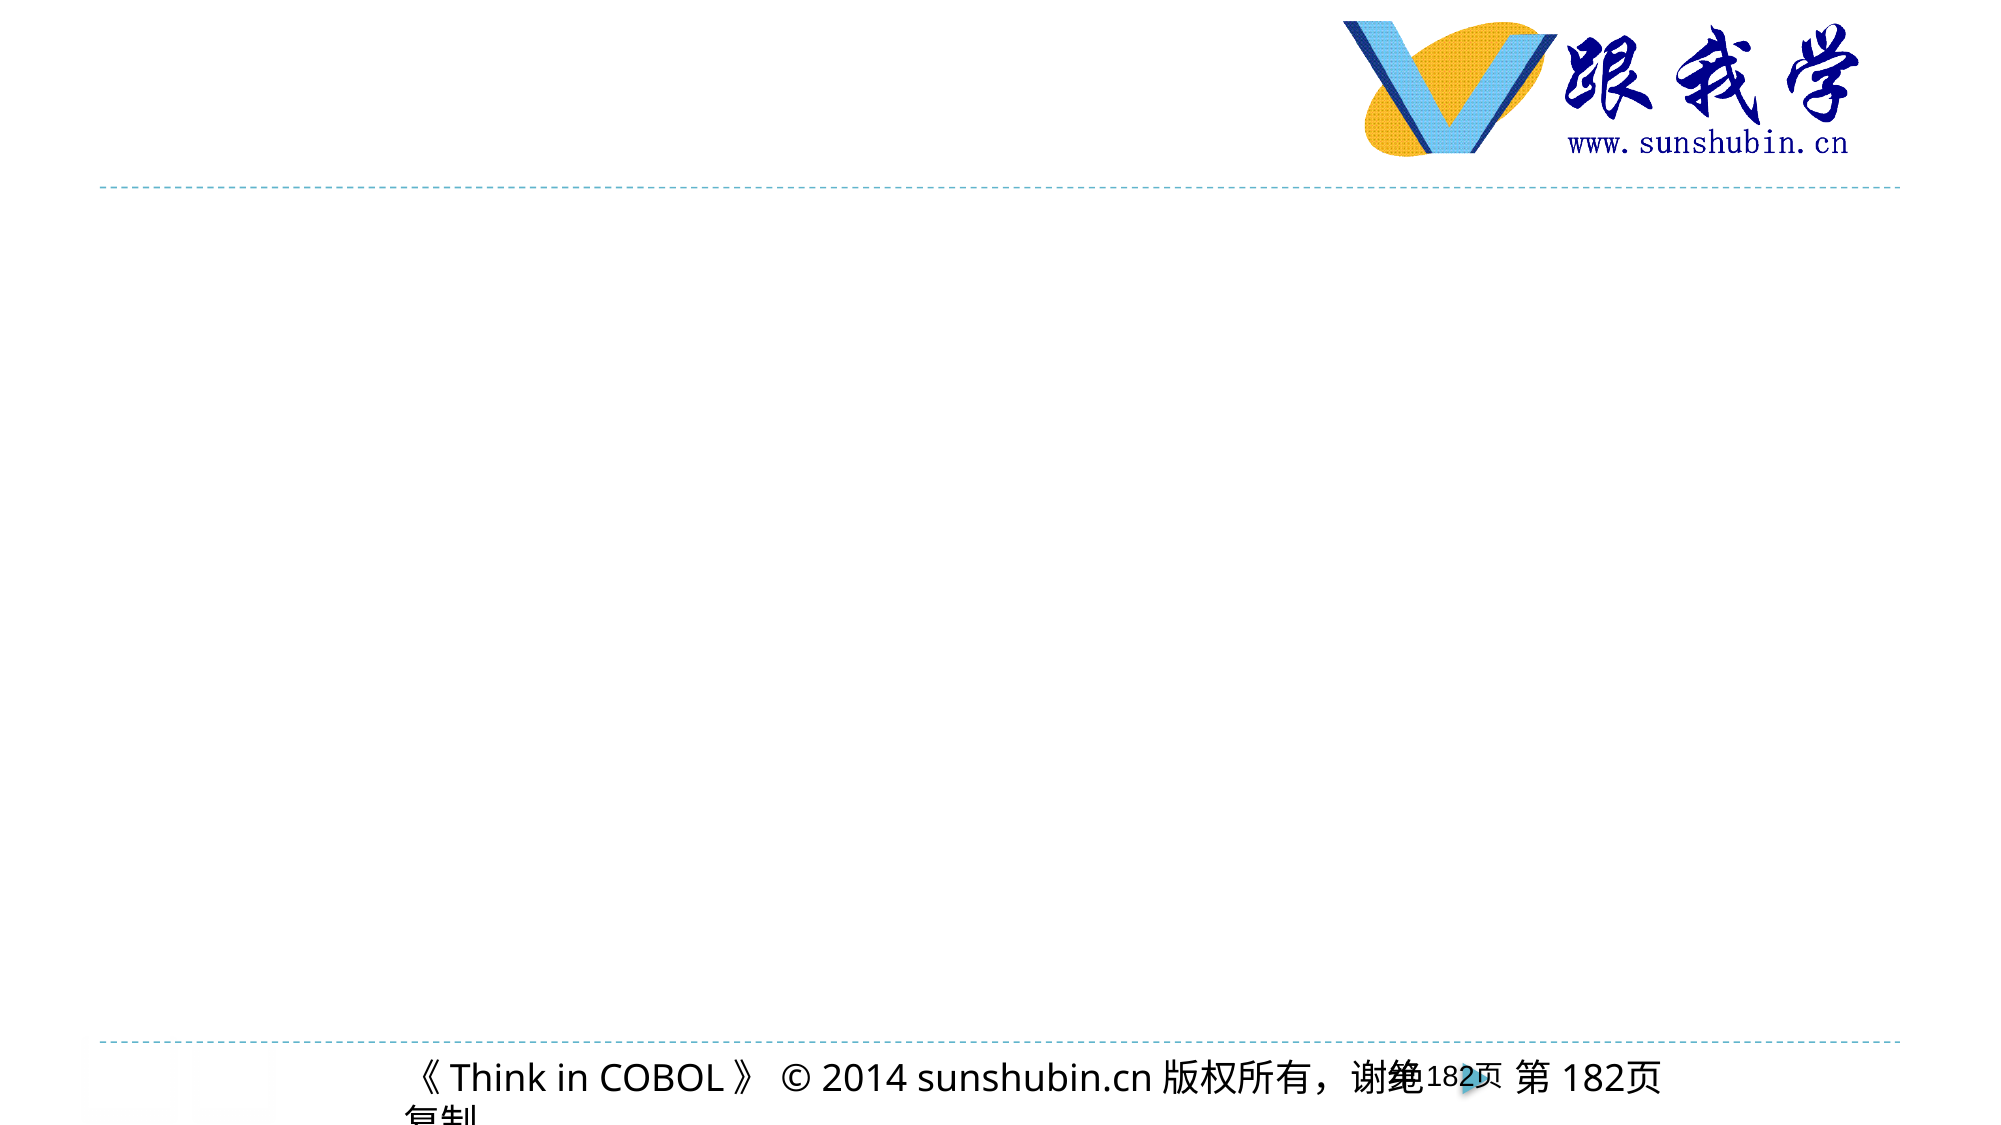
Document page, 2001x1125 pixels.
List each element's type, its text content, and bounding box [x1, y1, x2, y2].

slide_number 第182页 [1374, 1050, 1708, 1111]
picture [1325, 0, 1881, 177]
